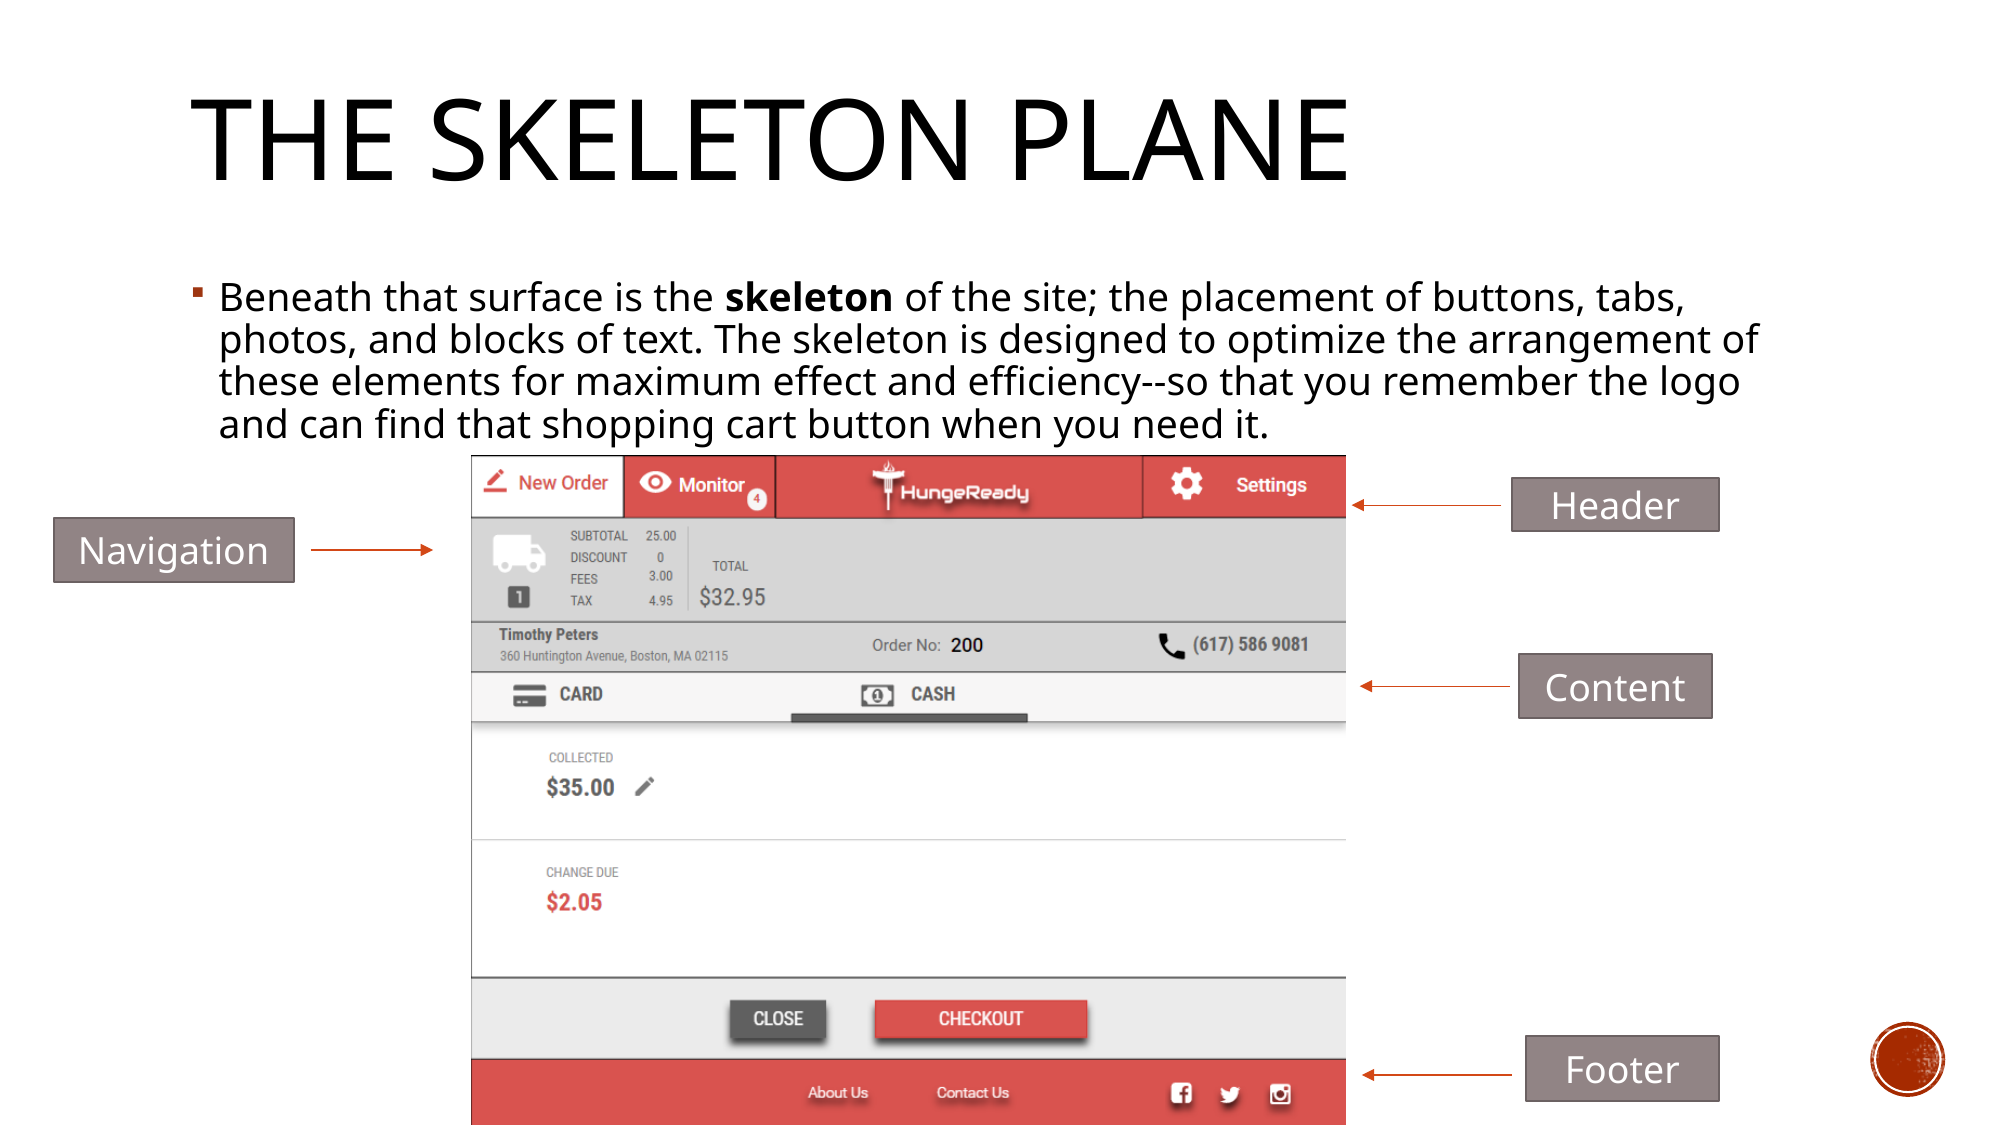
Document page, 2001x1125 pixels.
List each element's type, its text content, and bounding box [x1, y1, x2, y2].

text_box Navigation [53, 517, 295, 583]
text_box Header [1511, 477, 1720, 532]
title The Skeleton Plane [175, 79, 1826, 269]
text_box Footer [1525, 1035, 1720, 1102]
list Beneath that surface is the skeleton of the site; the placement of buttons, tabs, photos, and blocks of text. The skeleton is designed to optimize the arrangement of these elements for maximum effect and efficiency--so that you remember the logo and can find that shopping cart button when you need it. [175, 269, 1826, 456]
text_box Content [1518, 653, 1713, 719]
picture [471, 455, 1346, 1125]
